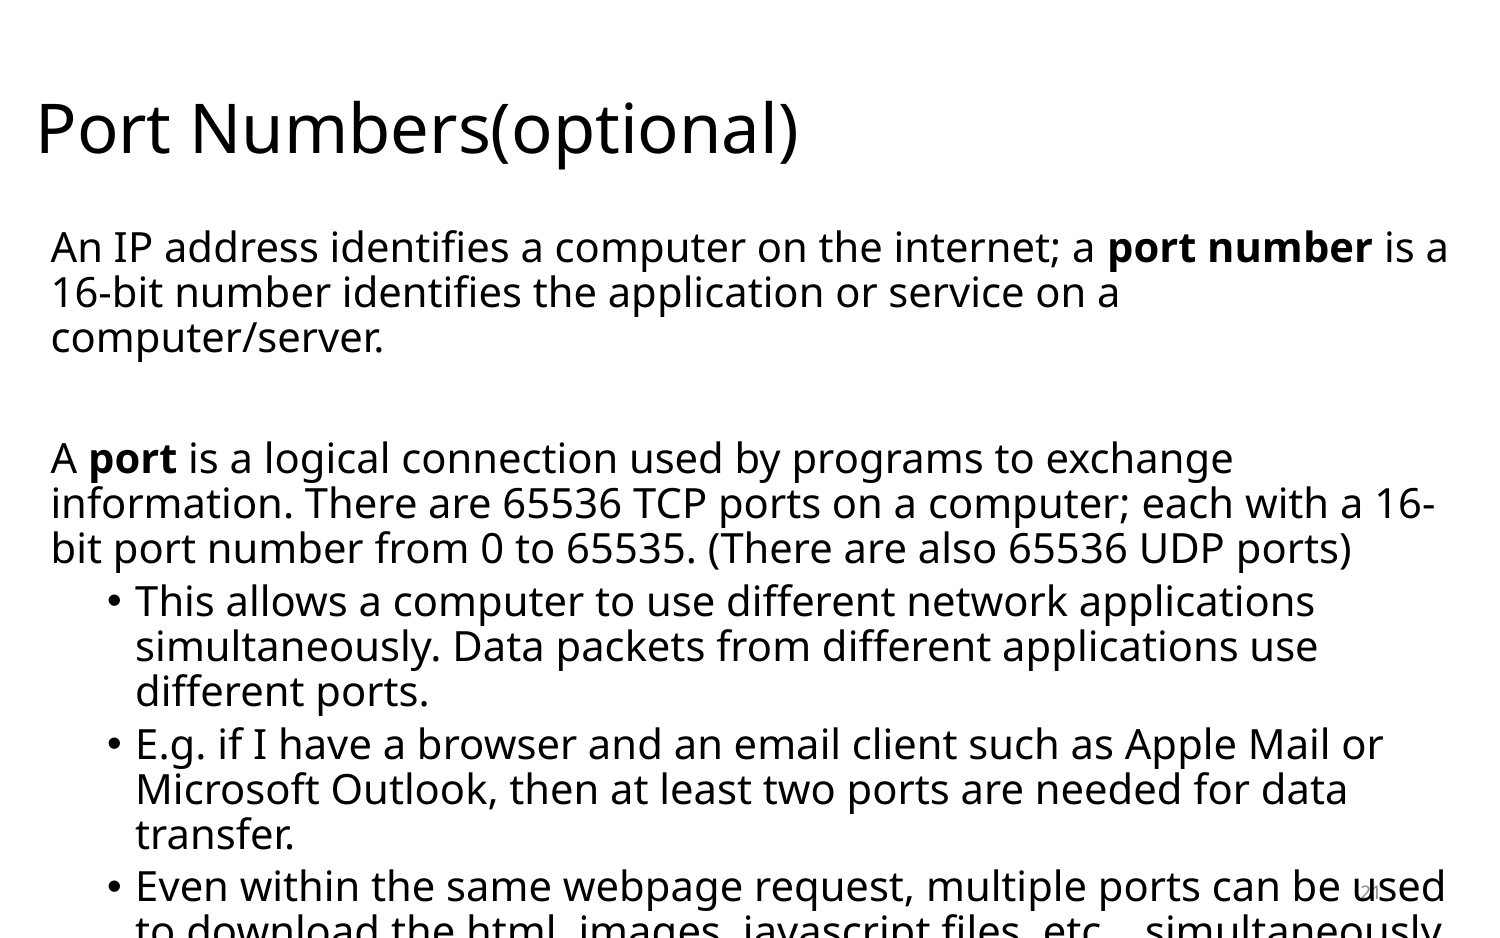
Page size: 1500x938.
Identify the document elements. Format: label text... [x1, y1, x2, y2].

title Port Numbers(optional) [35, 65, 1330, 169]
slide_number 21 [1059, 868, 1397, 919]
list An IP address identifies a computer on the internet; a port number is a 16-bit number identifies the application or service on a computer/server. A port is a logical connection used by programs to exchange information. There are 65536 TCP ports on a computer; each with a 16-bit port number from 0 to 65535. (There are also 65536 UDP ports) This allows a computer to use different network applications simultaneously. Data packets from different applications use different ports. E.g. if I have a browser and an email client such as Apple Mail or Microsoft Outlook, then at least two ports are needed for data transfer. Even within the same webpage request, multiple ports can be used to download the html, images, javascript files, etc… simultaneously. [35, 218, 1475, 873]
